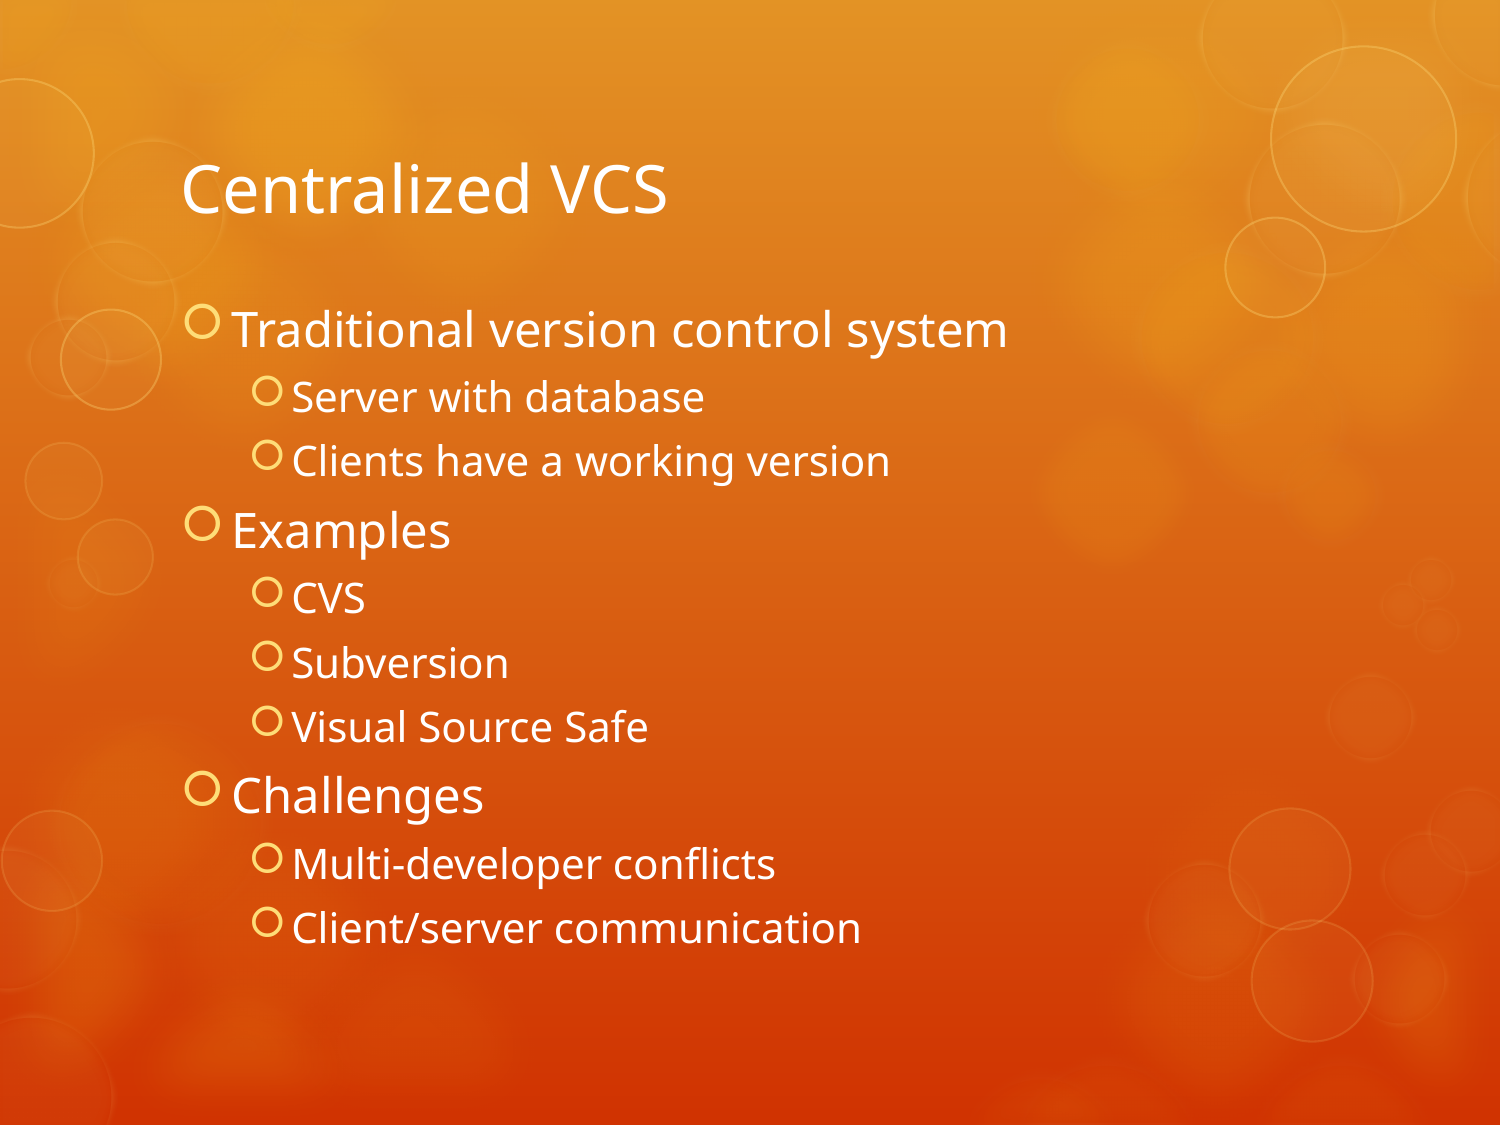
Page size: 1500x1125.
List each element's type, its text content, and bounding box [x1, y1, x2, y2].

title Centralized VCS [165, 110, 1335, 263]
list Traditional version control system Server with database Clients have a working version Examples CVS Subversion Visual Source Safe Challenges Multi-developer conflicts Client/server communication [165, 296, 1238, 962]
